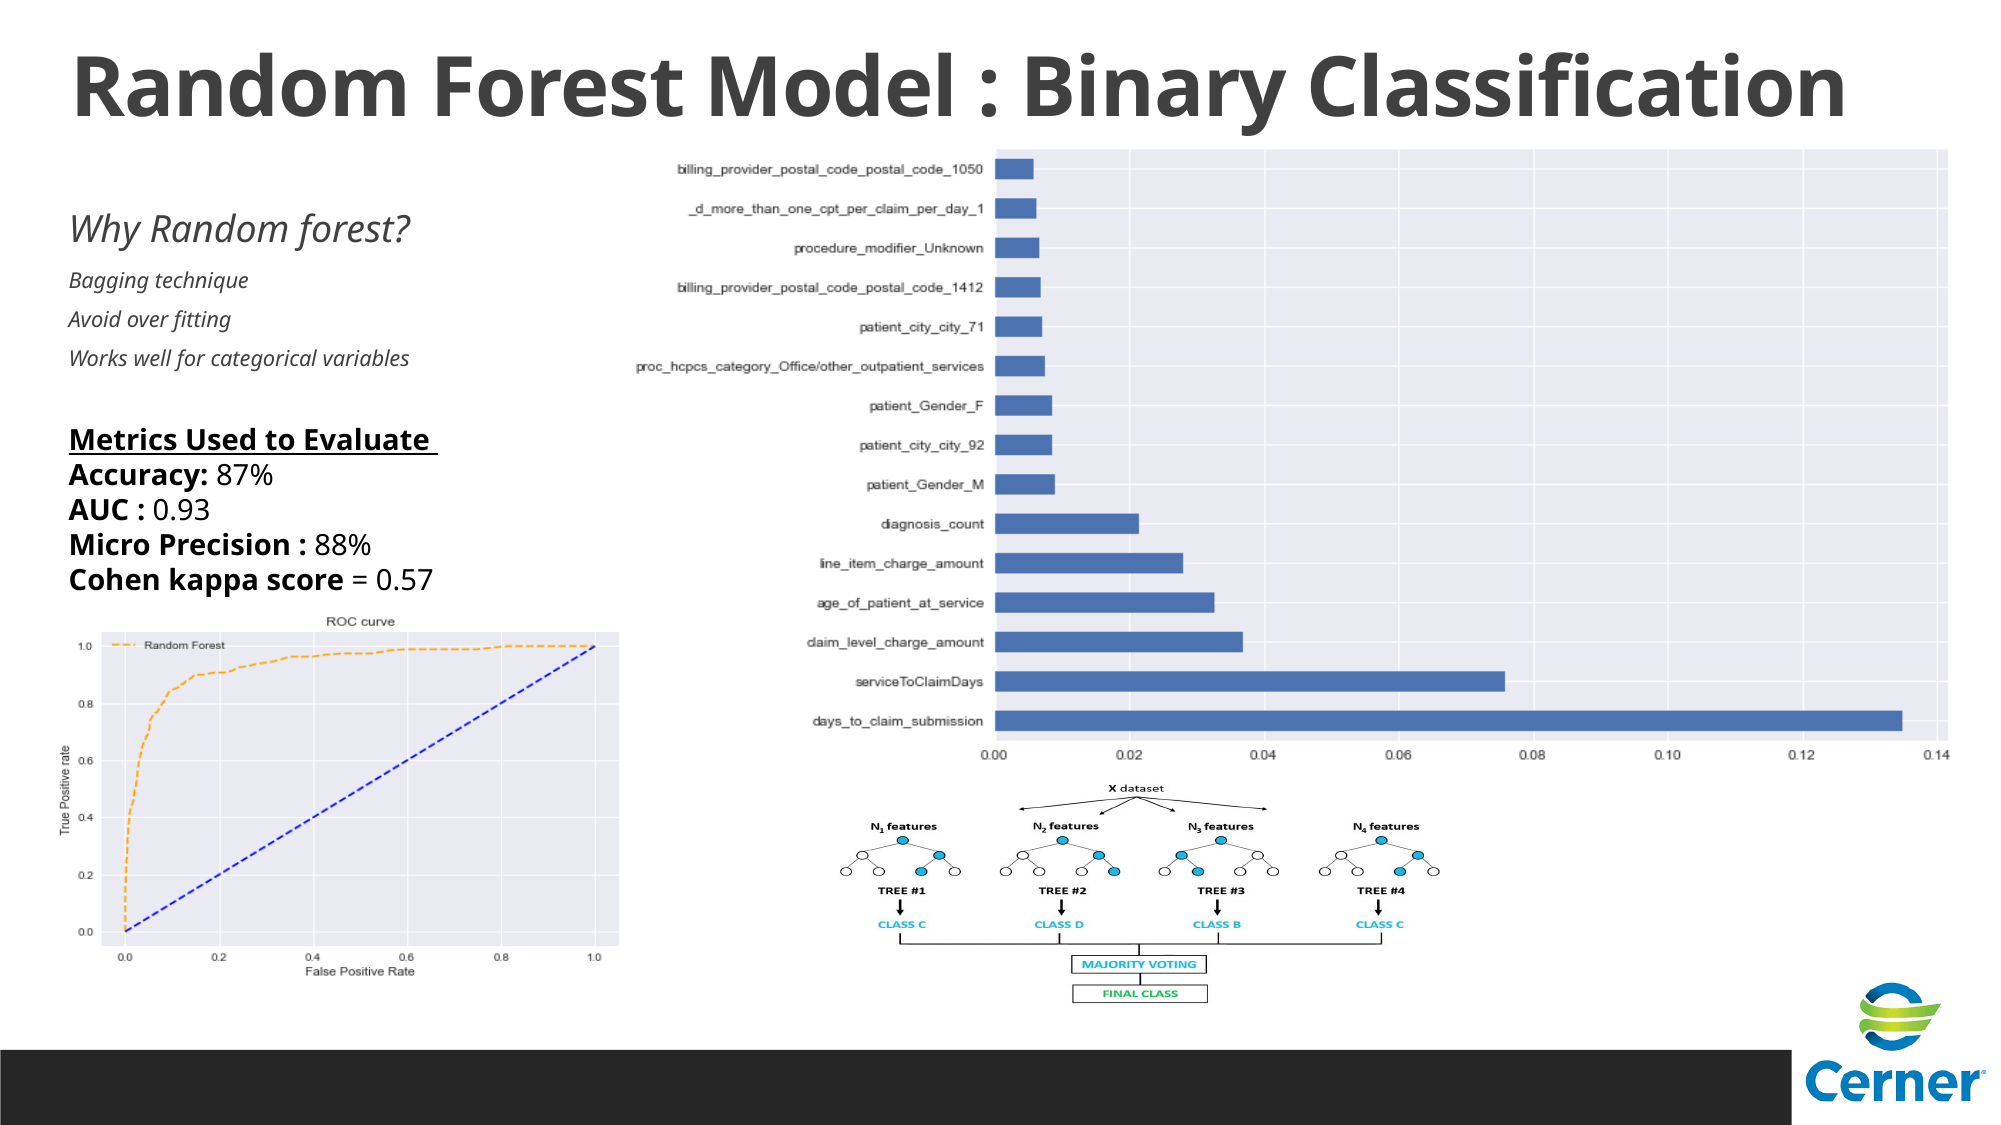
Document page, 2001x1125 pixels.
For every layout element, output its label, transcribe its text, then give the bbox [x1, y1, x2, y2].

text_box Random Forest Model : Binary Classification [70, 44, 2000, 126]
picture [52, 140, 1962, 1012]
picture [1791, 948, 2000, 1125]
text_box Metrics Used to Evaluate Accuracy: 87% AUC : 0.93 Micro Precision : 88% Cohen kappa score = 0.57 [53, 414, 477, 604]
text_box Why Random forest? Bagging technique Avoid over fitting Works well for categorical variables [53, 197, 621, 390]
